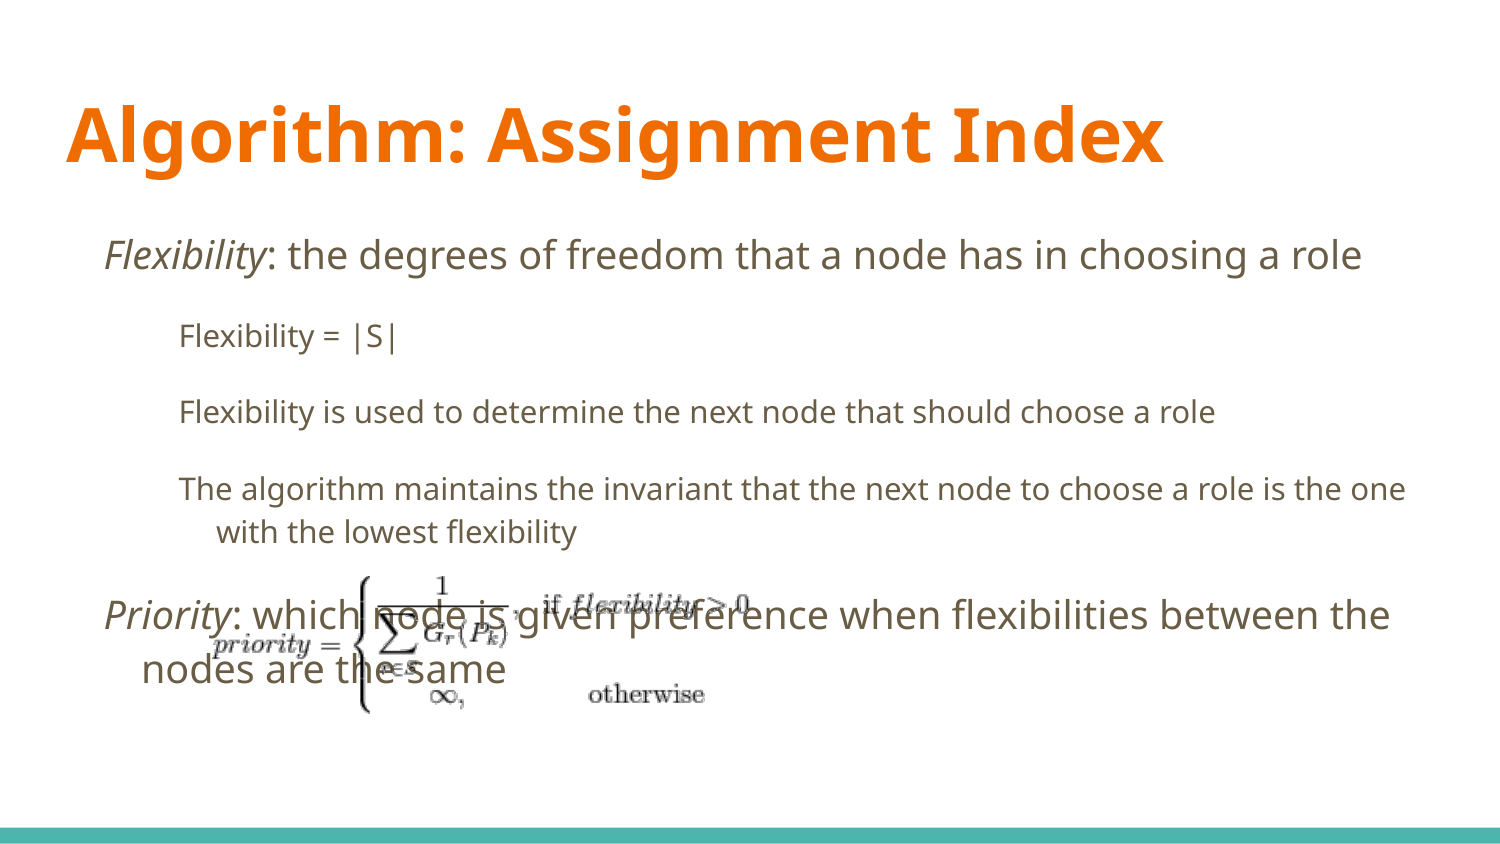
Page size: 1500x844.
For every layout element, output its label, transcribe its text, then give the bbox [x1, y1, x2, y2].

picture [211, 576, 750, 715]
list Flexibility: the degrees of freedom that a node has in choosing a role Flexibility = |S| Flexibility is used to determine the next node that should choose a role The algorithm maintains the invariant that the next node to choose a role is the one with the lowest flexibility Priority: which node is given preference when flexibilities between the nodes are the same Gives priority to nodes that produce higher overall grades for the roles they satisfy [51, 207, 1449, 750]
title Algorithm: Assignment Index [493, 72, 1449, 189]
text_box [0, 0, 493, 493]
